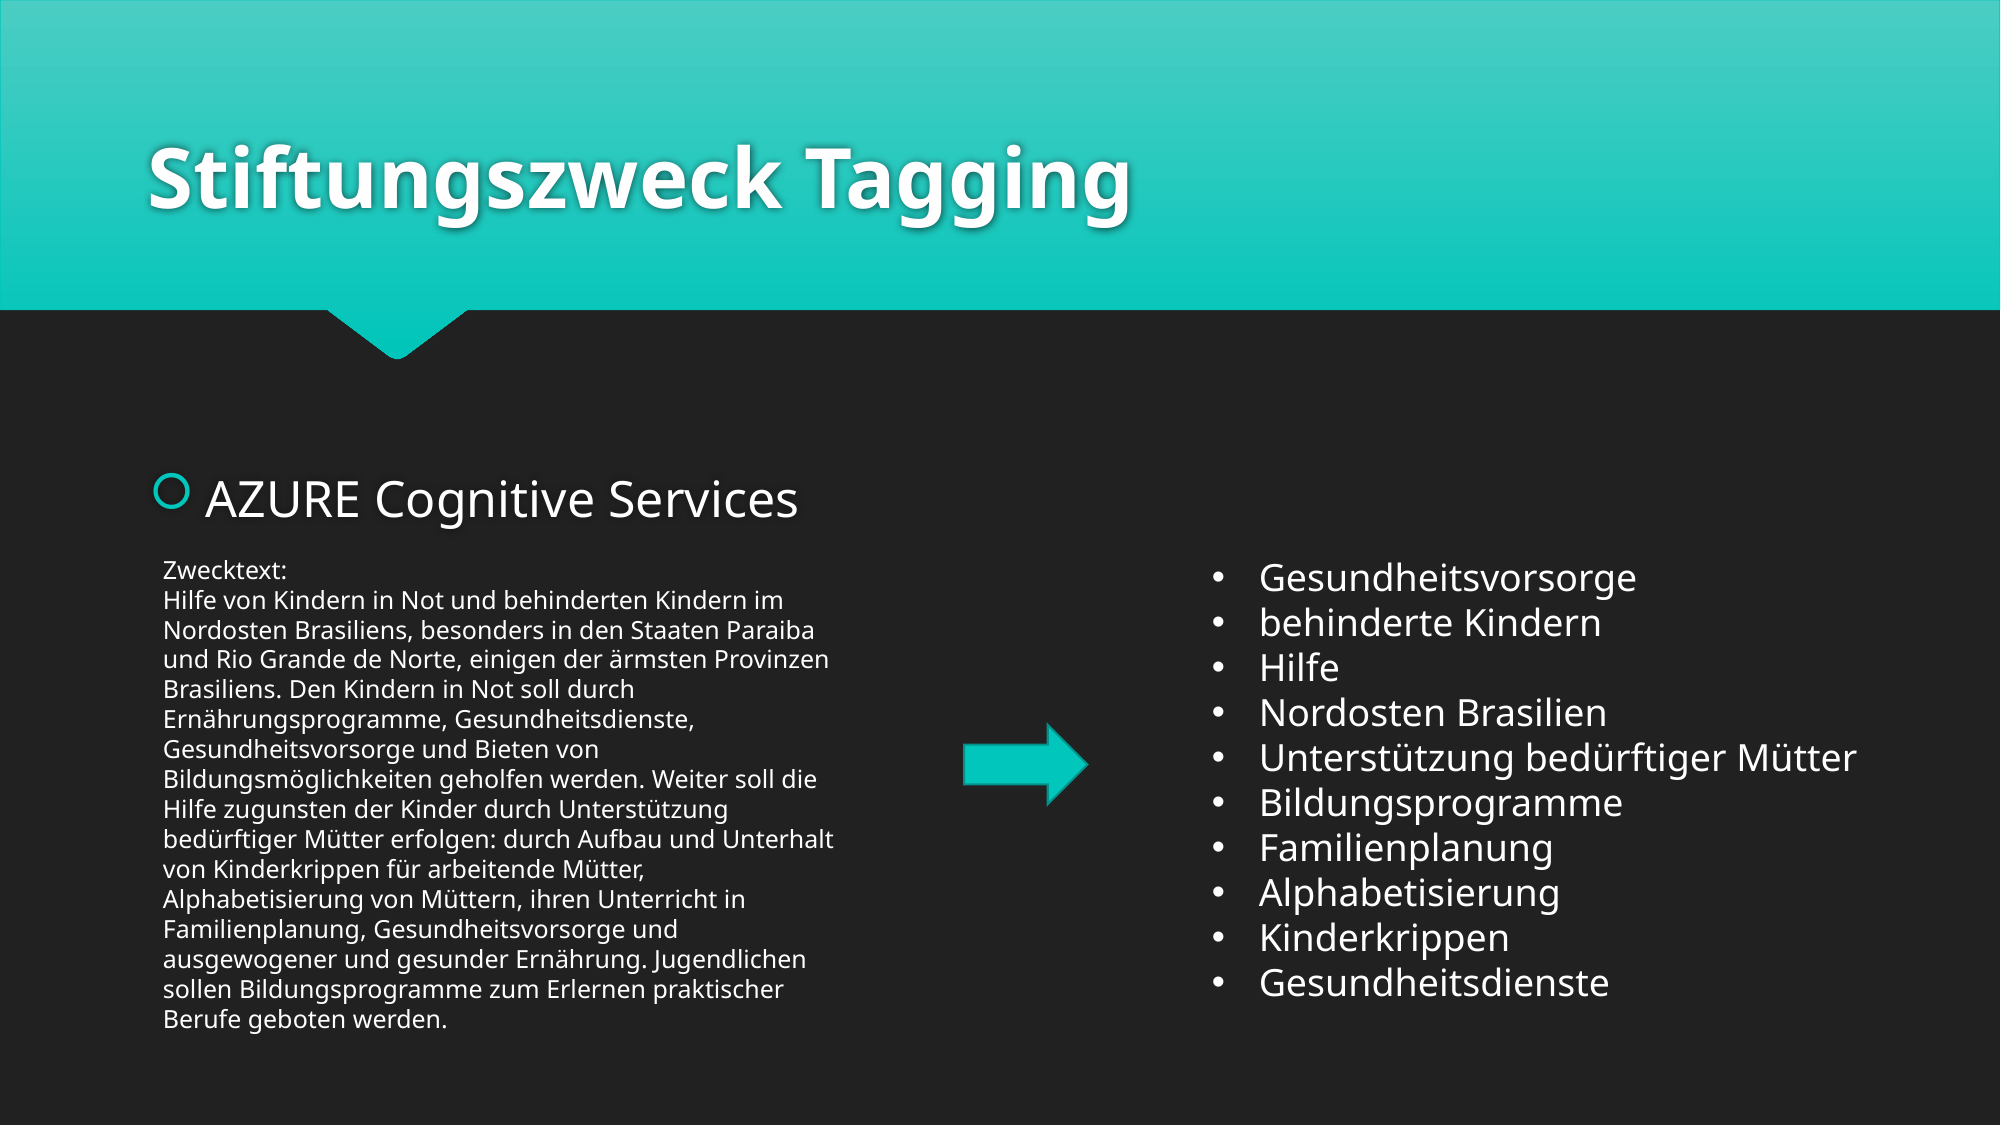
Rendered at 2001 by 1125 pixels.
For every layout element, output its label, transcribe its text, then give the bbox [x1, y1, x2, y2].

title Stiftungszweck Tagging [132, 73, 1868, 233]
text_box Gesundheitsvorsorge behinderte Kindern Hilfe Nordosten Brasilien Unterstützung bedürftiger Mütter Bildungsprogramme Familienplanung Alphabetisierung Kinderkrippen Gesundheitsdienste [1197, 546, 1873, 1057]
text_box Zwecktext: Hilfe von Kindern in Not und behinderten Kindern im Nordosten Brasiliens, besonders in den Staaten Paraiba und Rio Grande de Norte, einigen der ärmsten Provinzen Brasiliens. Den Kindern in Not soll durch Ernährungsprogramme, Gesundheitsdienste, Gesundheitsvorsorge und Bieten von Bildungsmöglichkeiten geholfen werden. Weiter soll die Hilfe zugunsten der Kinder durch Unterstützung bedürftiger Mütter erfolgen: durch Aufbau und Unterhalt von Kinderkrippen für arbeitende Mütter, Alphabetisierung von Müttern, ihren Unterricht in Familienplanung, Gesundheitsvorsorge und ausgewogener und gesunder Ernährung. Jugendlichen sollen Bildungsprogramme zum Erlernen praktischer Berufe geboten werden. [148, 546, 853, 1125]
text_box [963, 722, 1089, 807]
list AZURE Cognitive Services [134, 364, 1866, 962]
